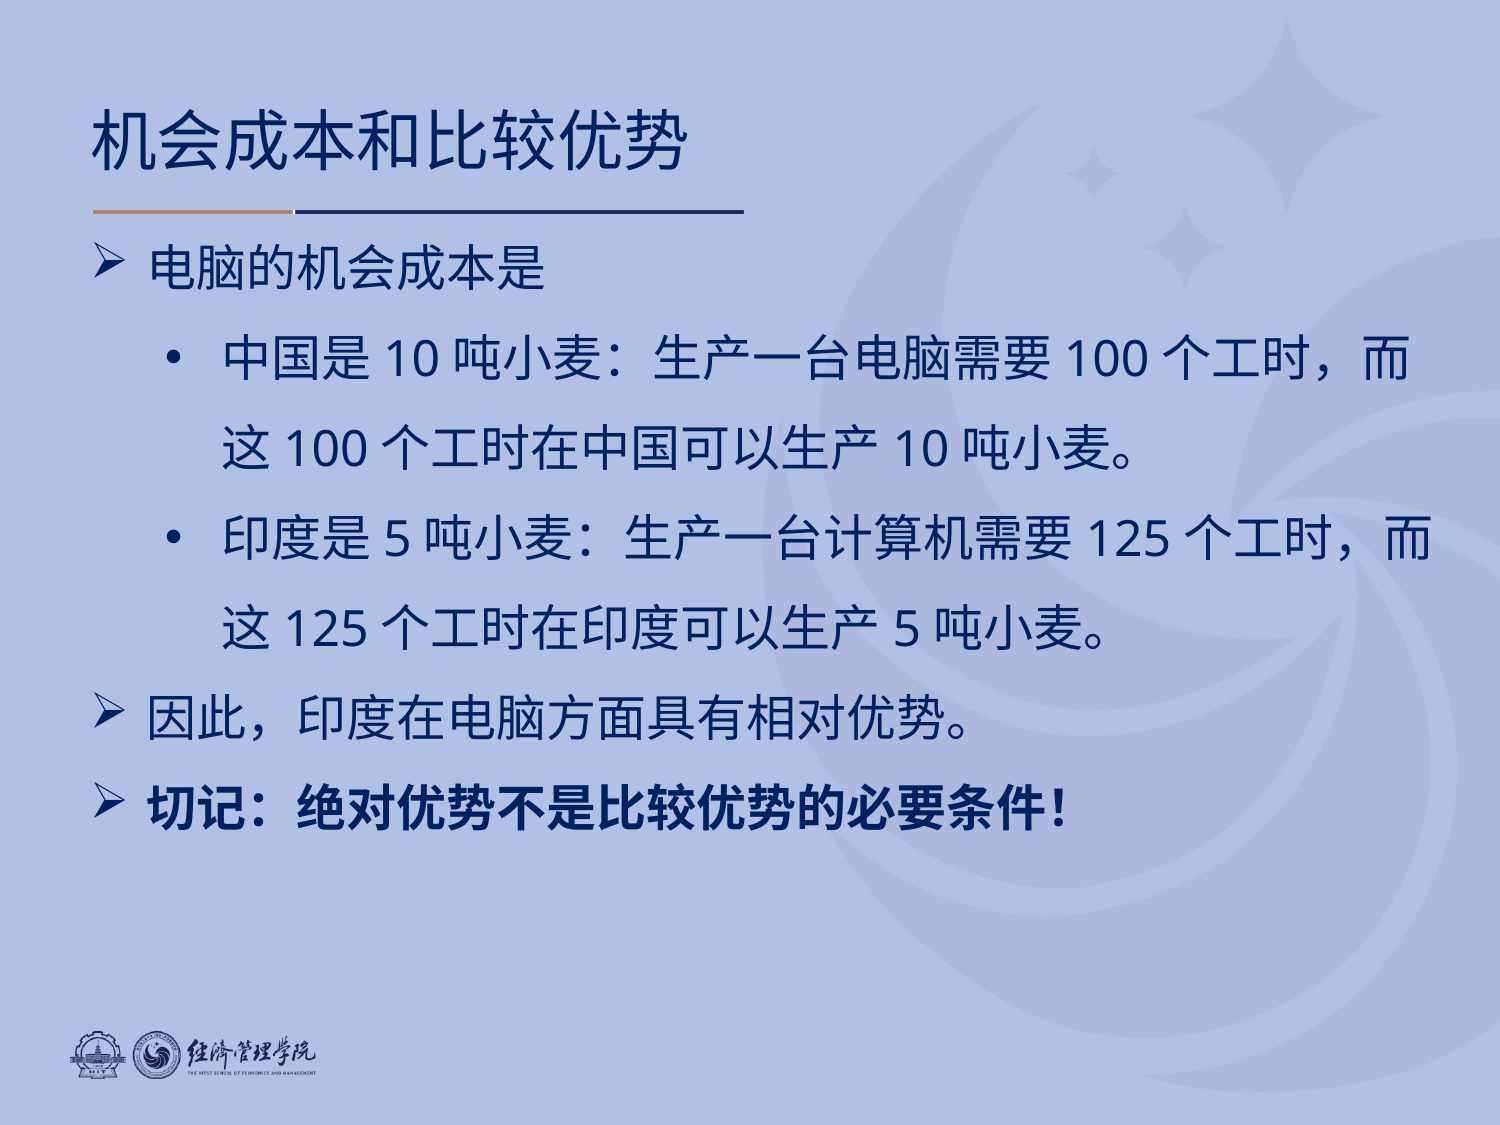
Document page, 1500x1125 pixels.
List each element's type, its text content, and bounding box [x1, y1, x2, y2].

picture [0, 0, 1500, 1125]
title 机会成本和比较优势 [75, 45, 1425, 233]
text_box 电脑的机会成本是 中国是10吨小麦：生产一台电脑需要100个工时，而这100个工时在中国可以生产10吨小麦。 印度是5吨小麦：生产一台计算机需要125个工时，而这125个工时在印度可以生产5吨小麦。 因此，印度在电脑方面具有相对优势。 切记：绝对优势不是比较优势的必要条件！ [75, 199, 1456, 845]
